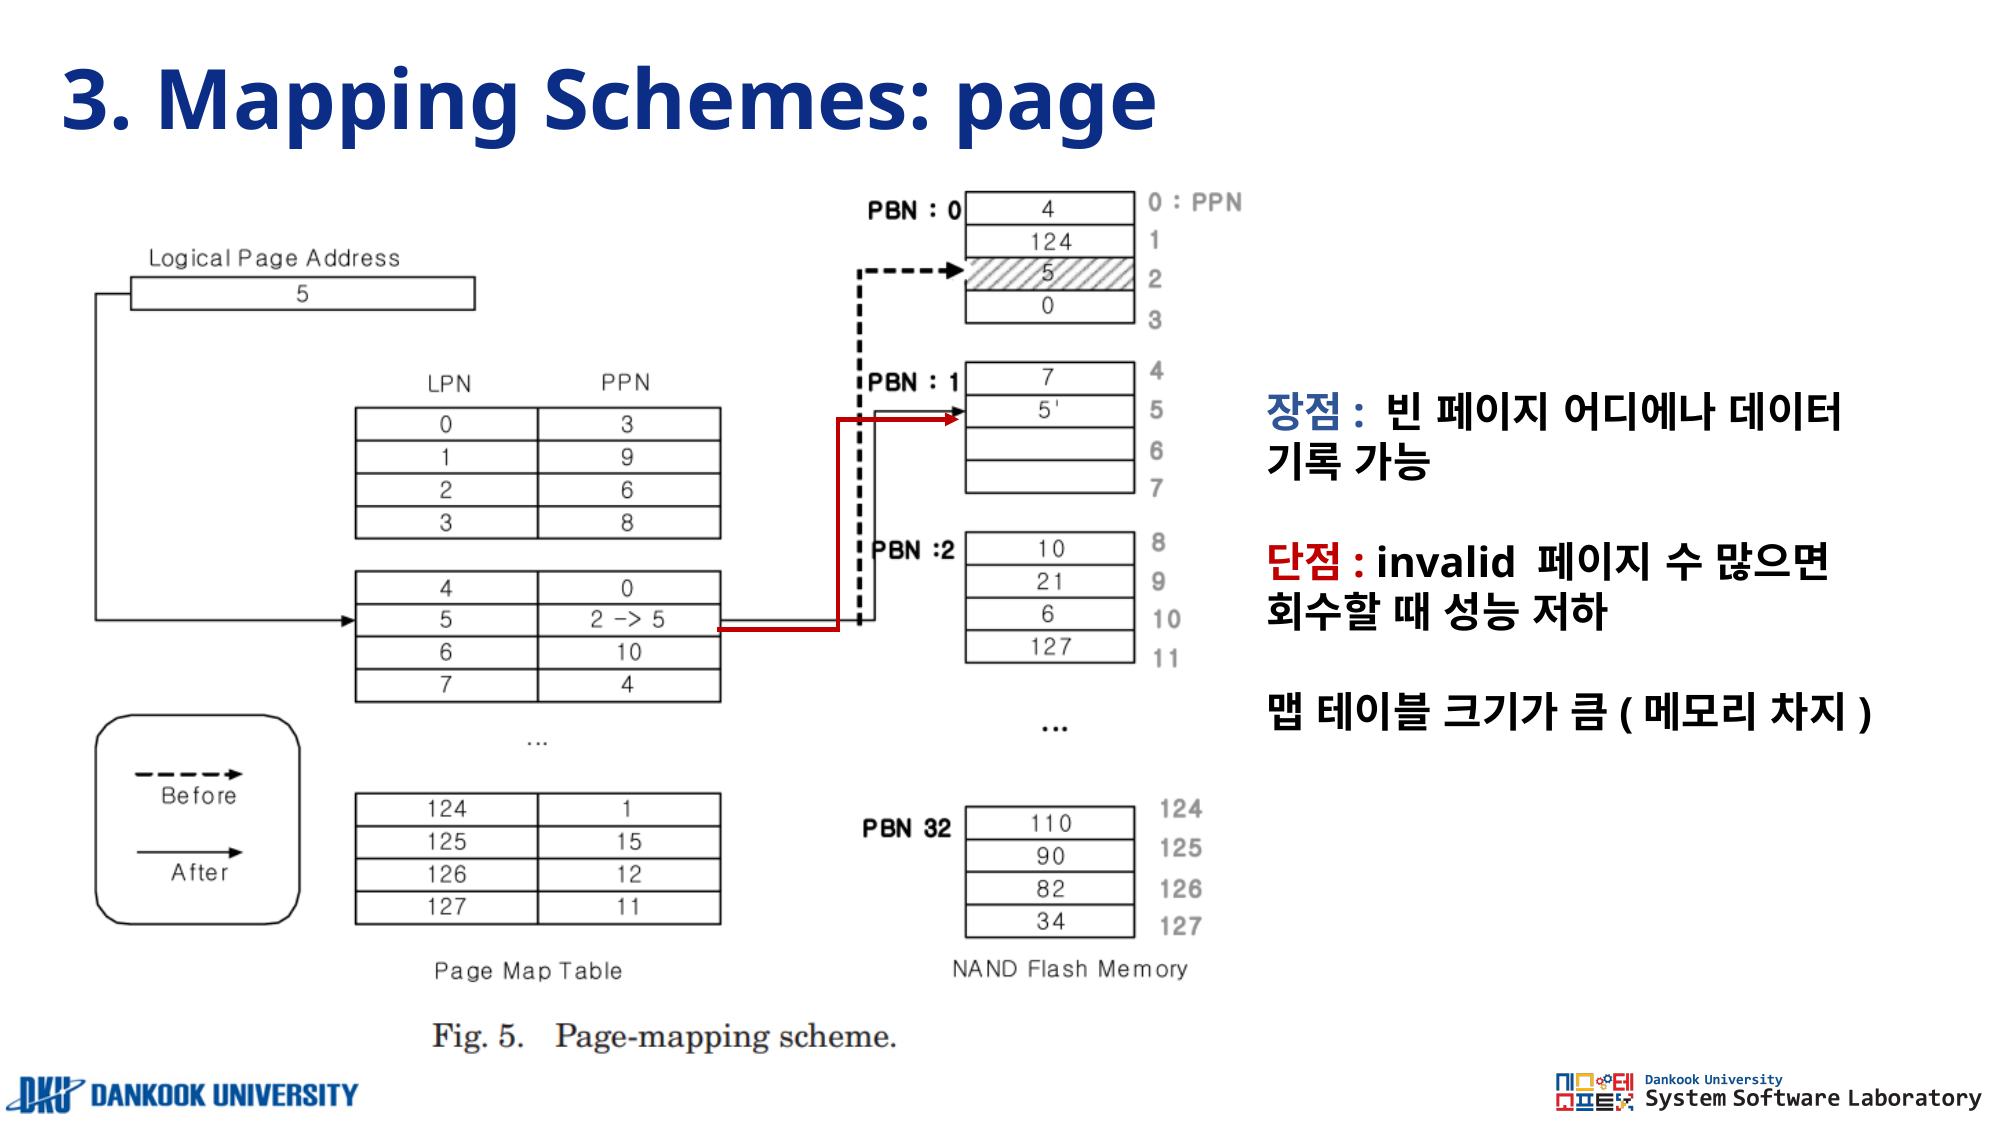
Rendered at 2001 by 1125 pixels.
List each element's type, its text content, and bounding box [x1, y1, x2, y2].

text_box 장점: 빈 페이지 어디에나 데이터 기록 가능 단점: invalid 페이지 수 많으면 회수할 때 성능 저하 맵 테이블 크기가 큼(메모리 차지) [1261, 378, 1940, 744]
picture [1548, 1064, 2001, 1125]
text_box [717, 419, 960, 630]
title 3. Mapping Schemes: page [46, 34, 1504, 171]
picture [5, 1076, 359, 1114]
picture [60, 157, 1262, 1069]
